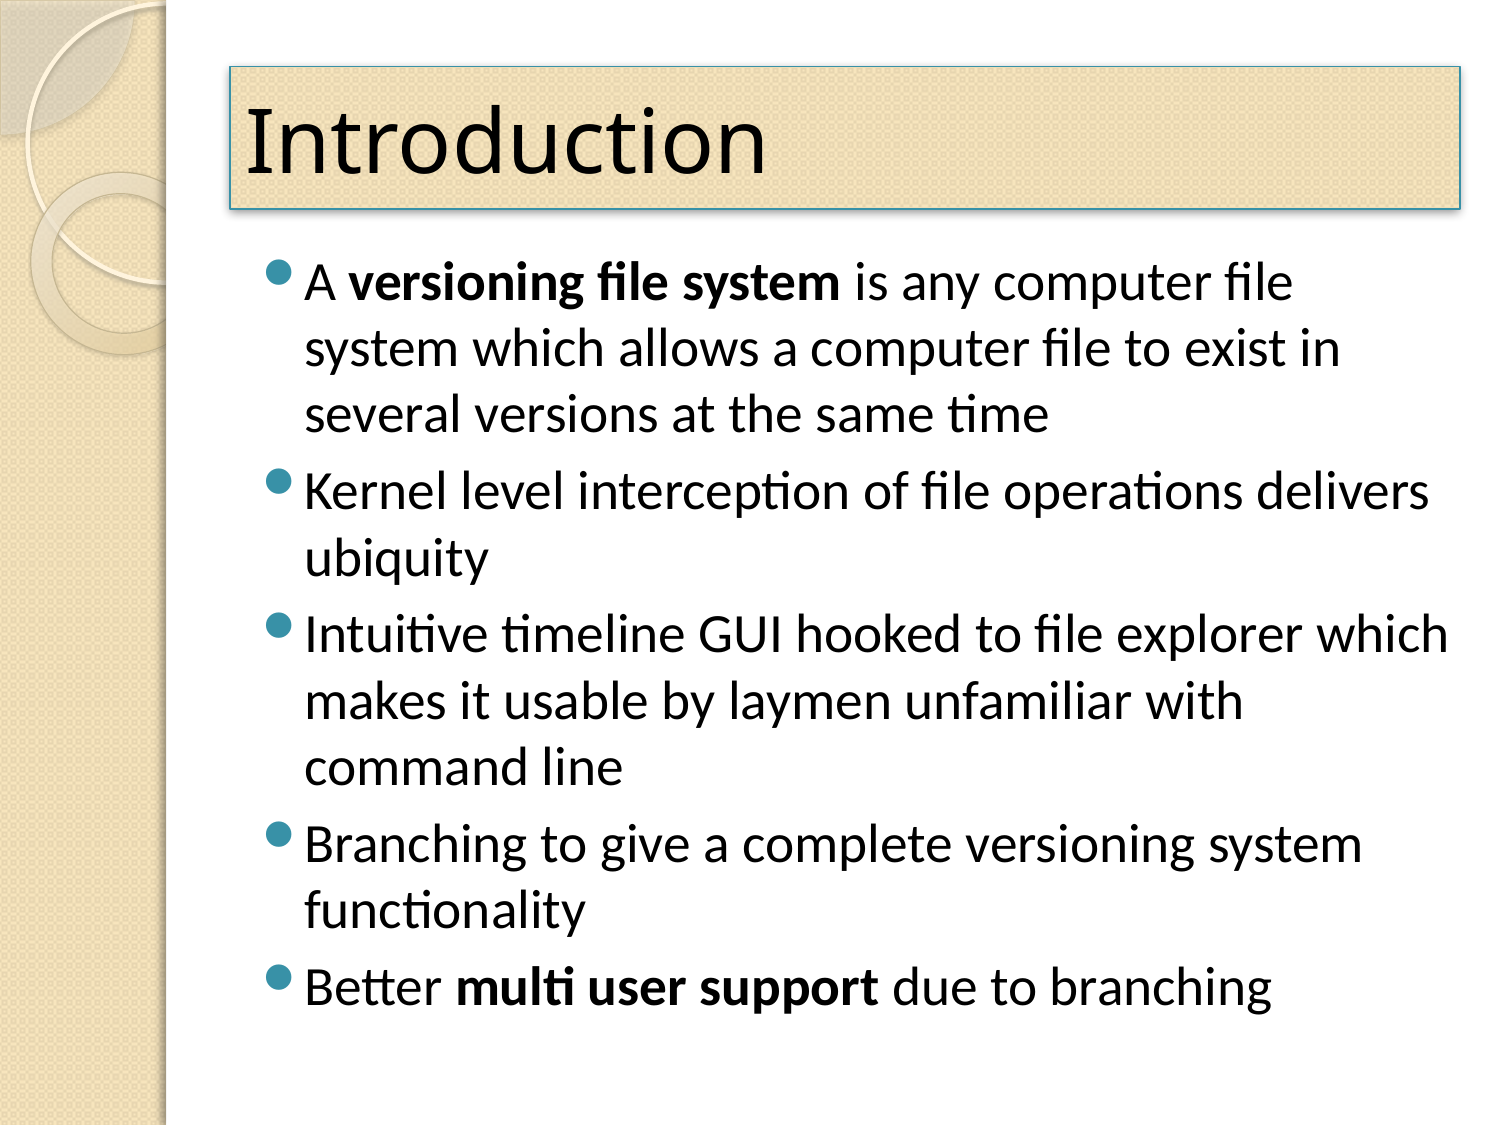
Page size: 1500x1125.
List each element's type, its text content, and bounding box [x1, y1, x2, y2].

title Introduction [229, 66, 1461, 210]
list A versioning file system is any computer file system which allows a computer file to exist in several versions at the same time Kernel level interception of file operations delivers ubiquity Intuitive timeline GUI hooked to file explorer which makes it usable by laymen unfamiliar with command line Branching to give a complete versioning system functionality Better multi user support due to branching [235, 237, 1466, 1025]
